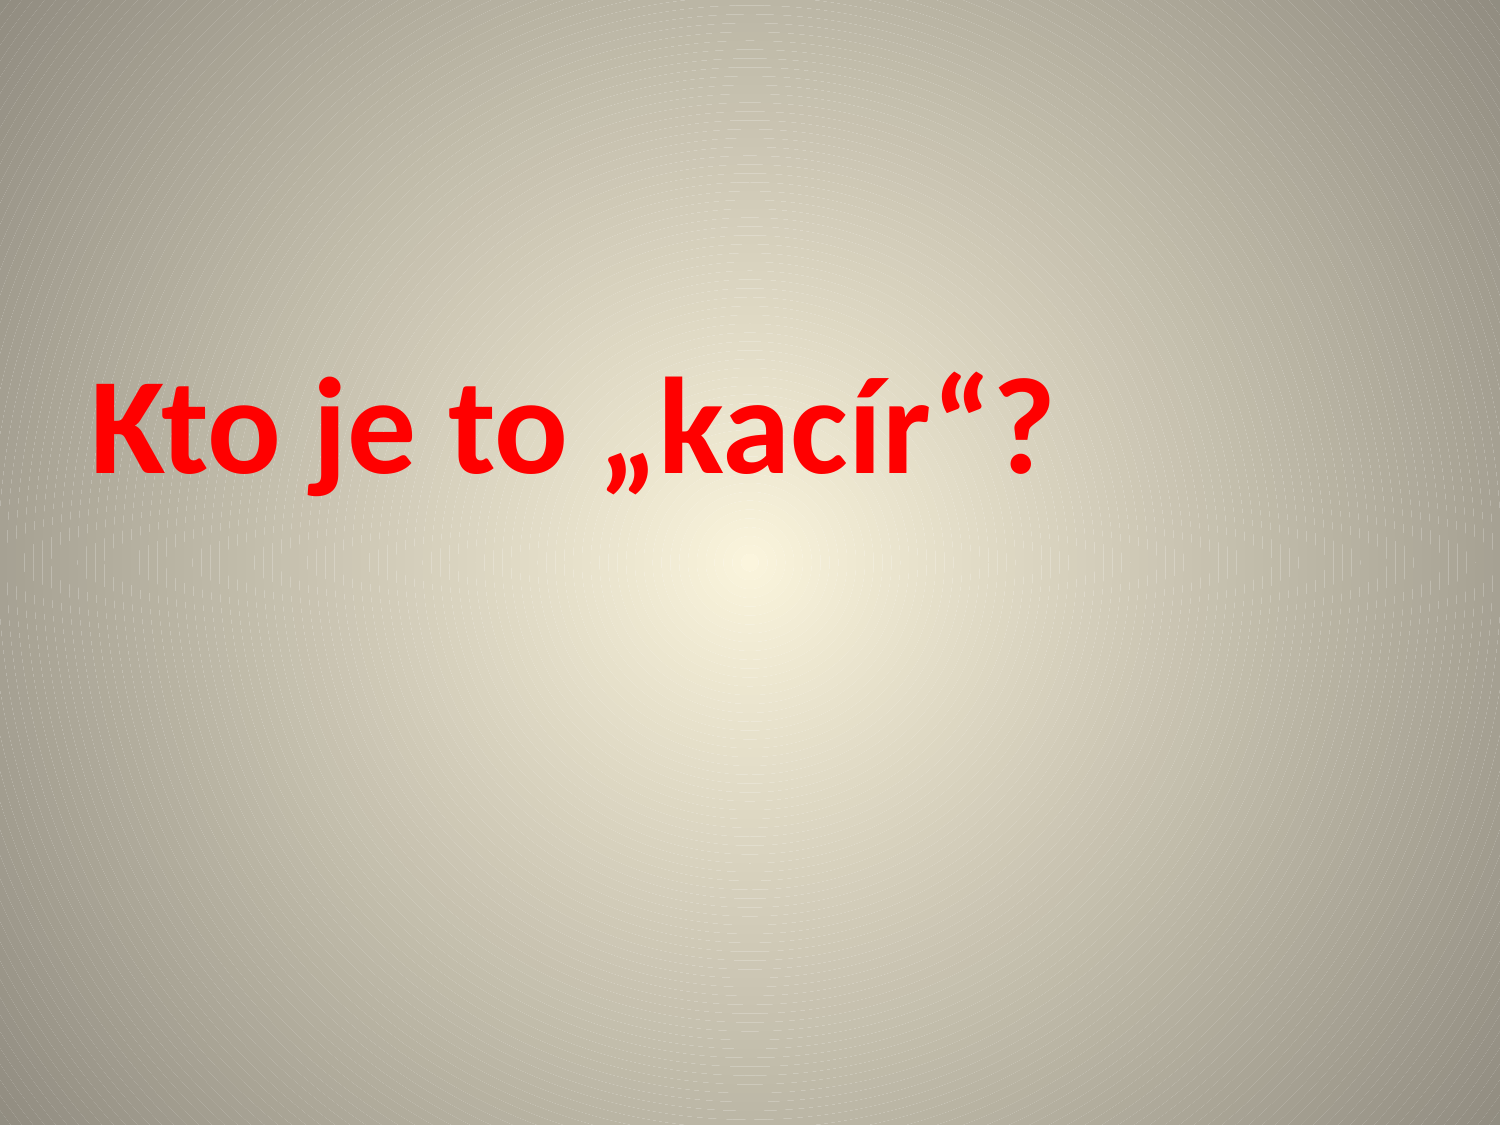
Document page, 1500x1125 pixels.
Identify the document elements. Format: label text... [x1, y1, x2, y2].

title Kto je to „kacír“? [75, 324, 1425, 513]
